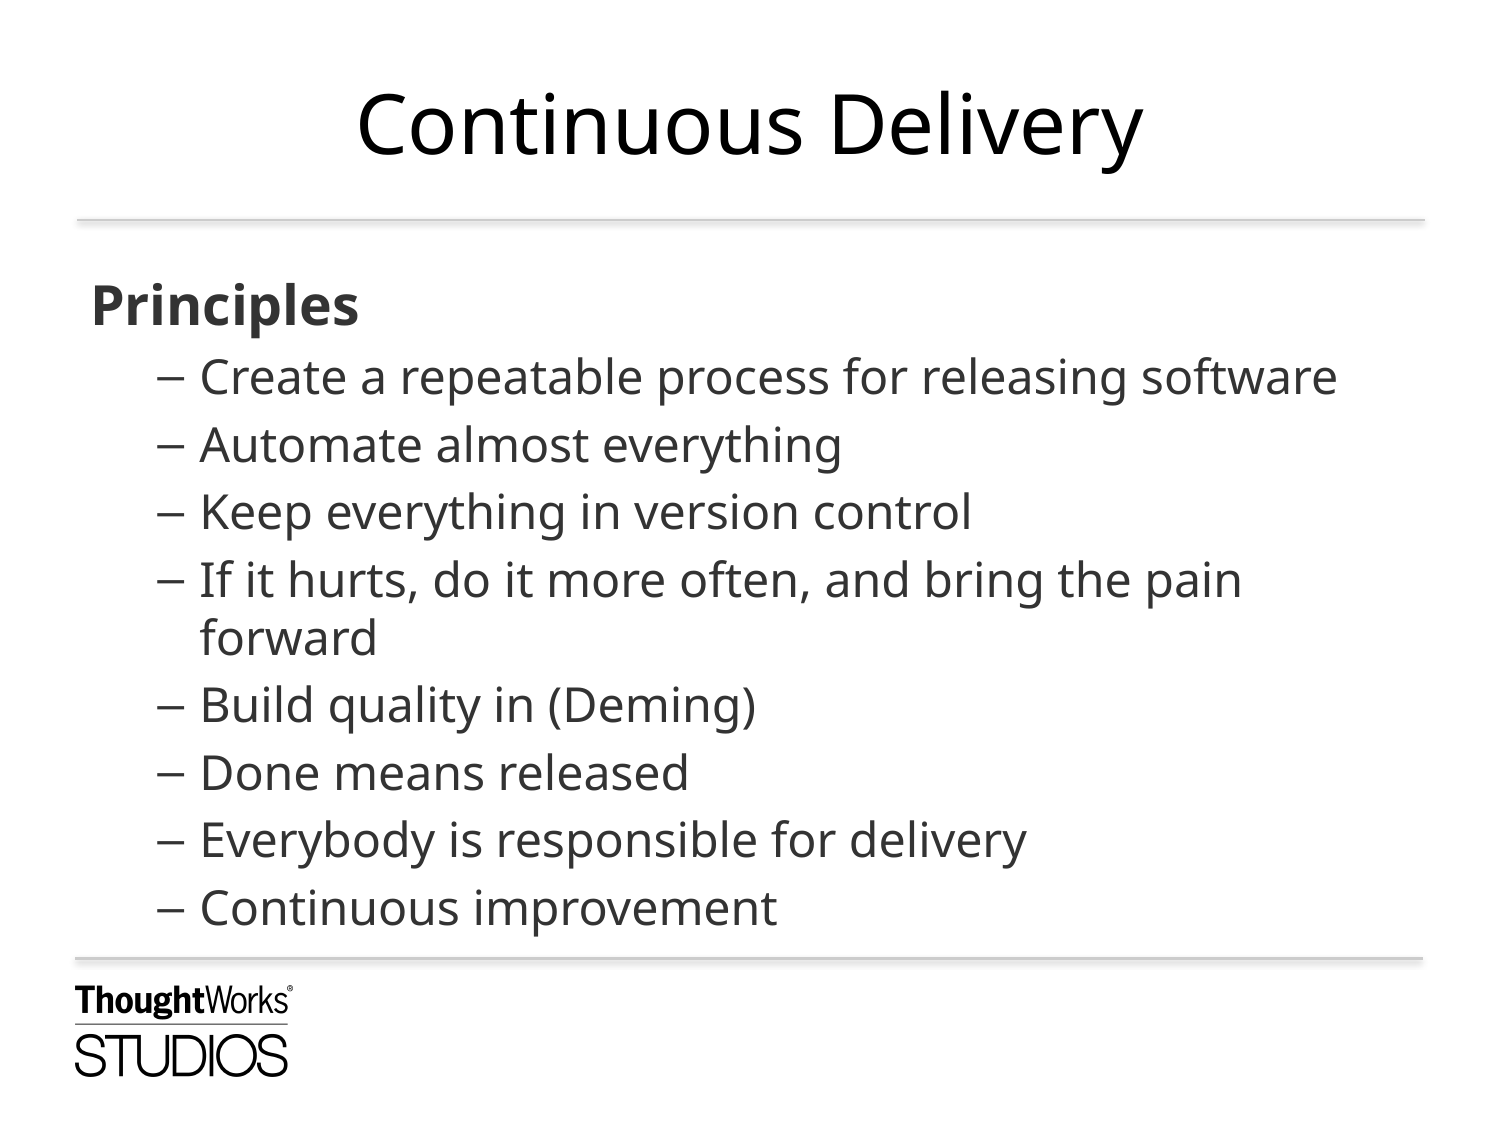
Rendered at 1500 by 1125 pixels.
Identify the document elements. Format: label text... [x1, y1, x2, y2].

picture [75, 985, 293, 1077]
title Continuous Delivery [75, 45, 1425, 197]
list Principles Create a repeatable process for releasing software Automate almost everything Keep everything in version control If it hurts, do it more often, and bring the pain forward Build quality in (Deming) Done means released Everybody is responsible for delivery Continuous improvement [75, 262, 1425, 948]
